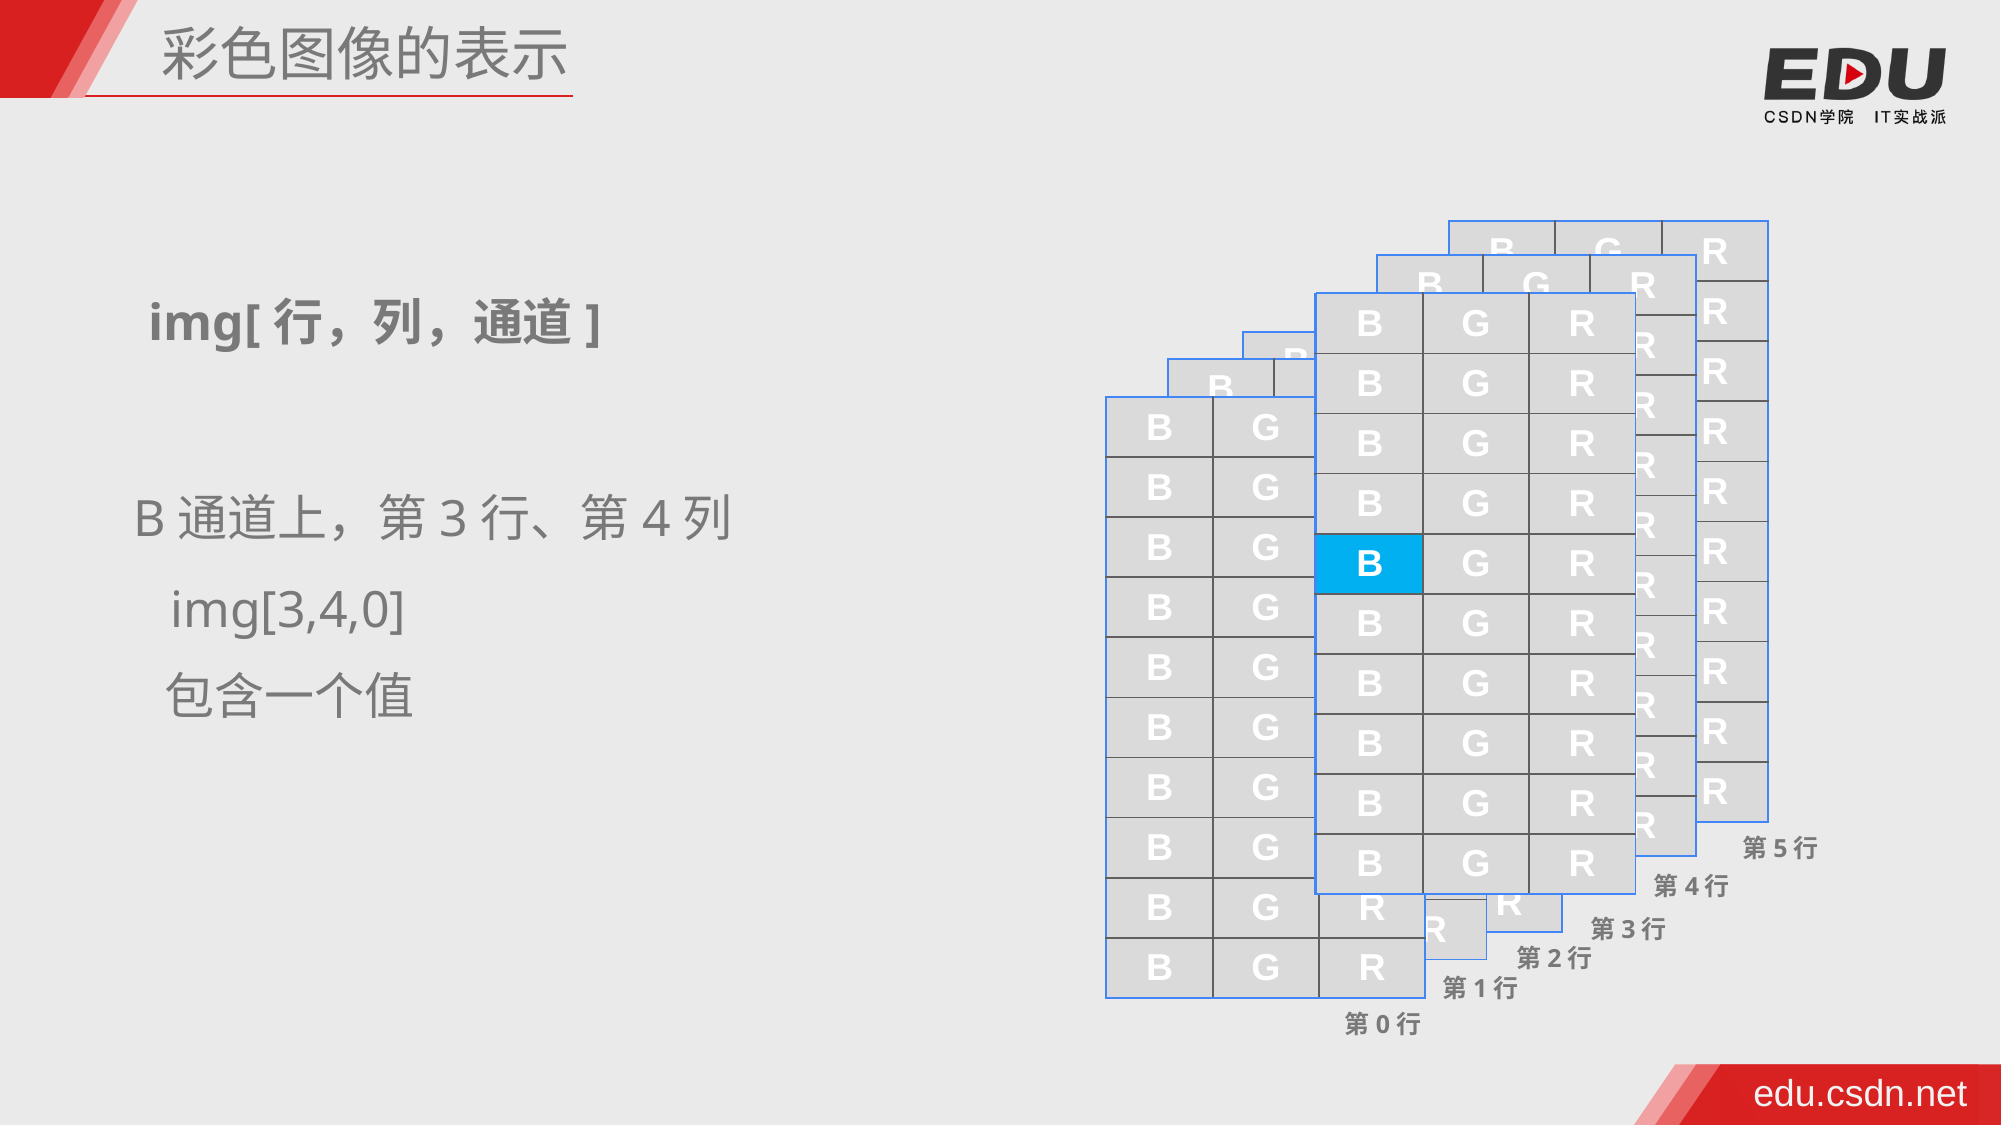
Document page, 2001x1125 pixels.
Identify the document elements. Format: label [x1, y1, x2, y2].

table_cell [1530, 775, 1635, 833]
table_header [1244, 333, 1314, 358]
table_cell [1636, 797, 1695, 847]
table_cell [1424, 414, 1528, 473]
table_cell [1107, 518, 1212, 576]
table_cell [1424, 775, 1528, 833]
table_header [1378, 256, 1482, 292]
table_cell [1424, 595, 1528, 653]
table_cell [1636, 316, 1695, 374]
table_cell [1214, 458, 1314, 516]
table_cell [1107, 939, 1212, 997]
table_cell [1636, 676, 1695, 735]
table_cell [1107, 638, 1212, 697]
table_cell [1214, 518, 1314, 576]
text_box [90, 449, 849, 733]
table_header [1591, 256, 1695, 314]
table_cell [1317, 655, 1422, 713]
table_cell [1530, 414, 1635, 473]
table_cell [1697, 703, 1767, 761]
table_cell [1530, 535, 1635, 593]
table_cell [1426, 895, 1486, 899]
table_cell [1424, 474, 1528, 533]
table_cell [1530, 835, 1635, 893]
table_cell [1697, 582, 1767, 641]
table_cell [1214, 939, 1318, 997]
table_cell [1424, 535, 1528, 593]
table_cell [1697, 642, 1767, 701]
table_cell [1636, 737, 1695, 795]
table_cell [1107, 818, 1212, 877]
table_cell [1107, 879, 1212, 937]
table_cell [1214, 879, 1318, 937]
table_header [1169, 360, 1273, 396]
table_cell [1424, 715, 1528, 773]
table_cell [1320, 939, 1424, 985]
table_cell [1317, 595, 1422, 653]
table_cell [1317, 715, 1422, 773]
picture [1761, 42, 1948, 128]
table_cell [1697, 522, 1767, 581]
table_cell [1636, 616, 1695, 675]
table_cell [1107, 578, 1212, 636]
table_cell [1317, 535, 1422, 593]
table_header [1530, 294, 1635, 353]
table_header [1107, 398, 1212, 456]
table_header [1424, 294, 1528, 353]
table_cell [1317, 835, 1422, 893]
text_box [91, 252, 660, 358]
table_cell [1317, 414, 1422, 473]
table_header [1275, 360, 1314, 396]
table_cell [1107, 698, 1212, 757]
table_cell [1424, 655, 1528, 713]
table_header [1214, 398, 1314, 456]
table_cell [1317, 775, 1422, 833]
table_cell [1214, 698, 1314, 757]
table_cell [1697, 342, 1767, 400]
table_cell [1530, 655, 1635, 713]
table_cell [1697, 763, 1767, 821]
table_cell [1530, 354, 1635, 413]
table_header [1484, 256, 1589, 292]
table_cell [1636, 376, 1695, 434]
table_cell [1424, 354, 1528, 413]
table_cell [1424, 835, 1528, 893]
table_cell [1636, 496, 1695, 555]
table_cell [1317, 474, 1422, 533]
table_cell [1636, 436, 1695, 495]
table_cell [1214, 758, 1314, 817]
table_cell [1530, 595, 1635, 653]
table_cell [1107, 758, 1212, 817]
table_cell [1214, 578, 1314, 636]
table_cell [1636, 556, 1695, 615]
table_cell [1697, 282, 1767, 340]
text_box [154, 17, 809, 96]
table_cell [1697, 402, 1767, 461]
table_cell [1530, 715, 1635, 773]
table_header [1663, 222, 1767, 280]
table_header [1450, 222, 1554, 254]
table_header [1556, 222, 1661, 254]
table_cell [1317, 354, 1422, 413]
table_cell [1320, 895, 1424, 937]
table_cell [1214, 638, 1314, 697]
table_cell [1107, 458, 1212, 516]
table_cell [1530, 474, 1635, 533]
table_cell [1426, 900, 1486, 950]
table_cell [1487, 895, 1560, 920]
table_header [1317, 294, 1422, 353]
table_cell [1697, 462, 1767, 521]
table_cell [1214, 818, 1314, 877]
text_box [1315, 809, 1849, 1046]
